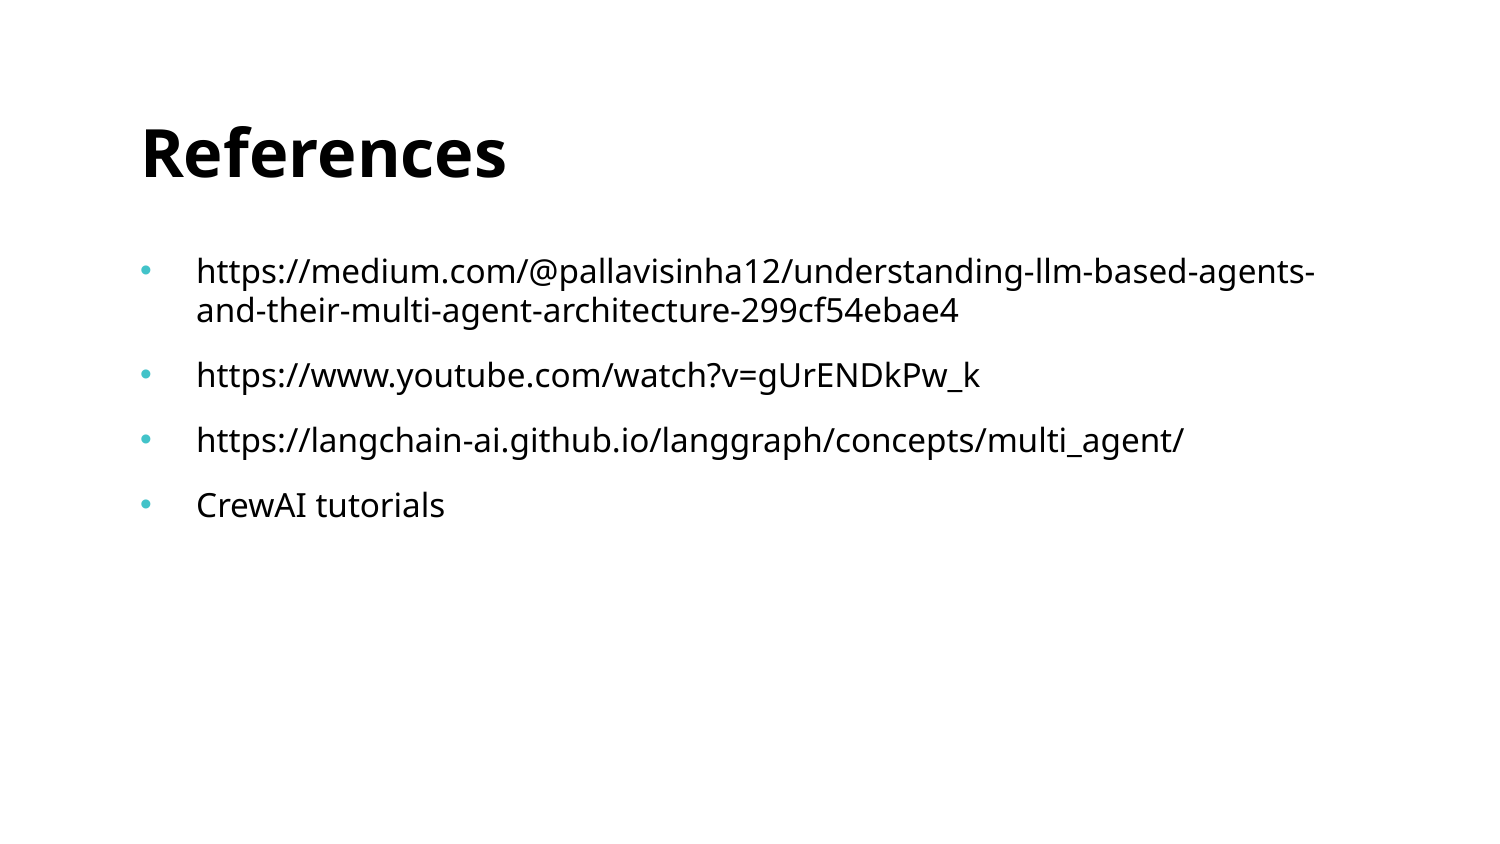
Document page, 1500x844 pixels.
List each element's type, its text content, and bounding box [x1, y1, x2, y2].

list https://medium.com/@pallavisinha12/understanding-llm-based-agents-and-their-multi-agent-architecture-299cf54ebae4 https://www.youtube.com/watch?v=gUrENDkPw_k https://langchain-ai.github.io/langgraph/concepts/multi_agent/ CrewAI tutorials [125, 234, 1375, 735]
title References [125, 57, 1375, 198]
